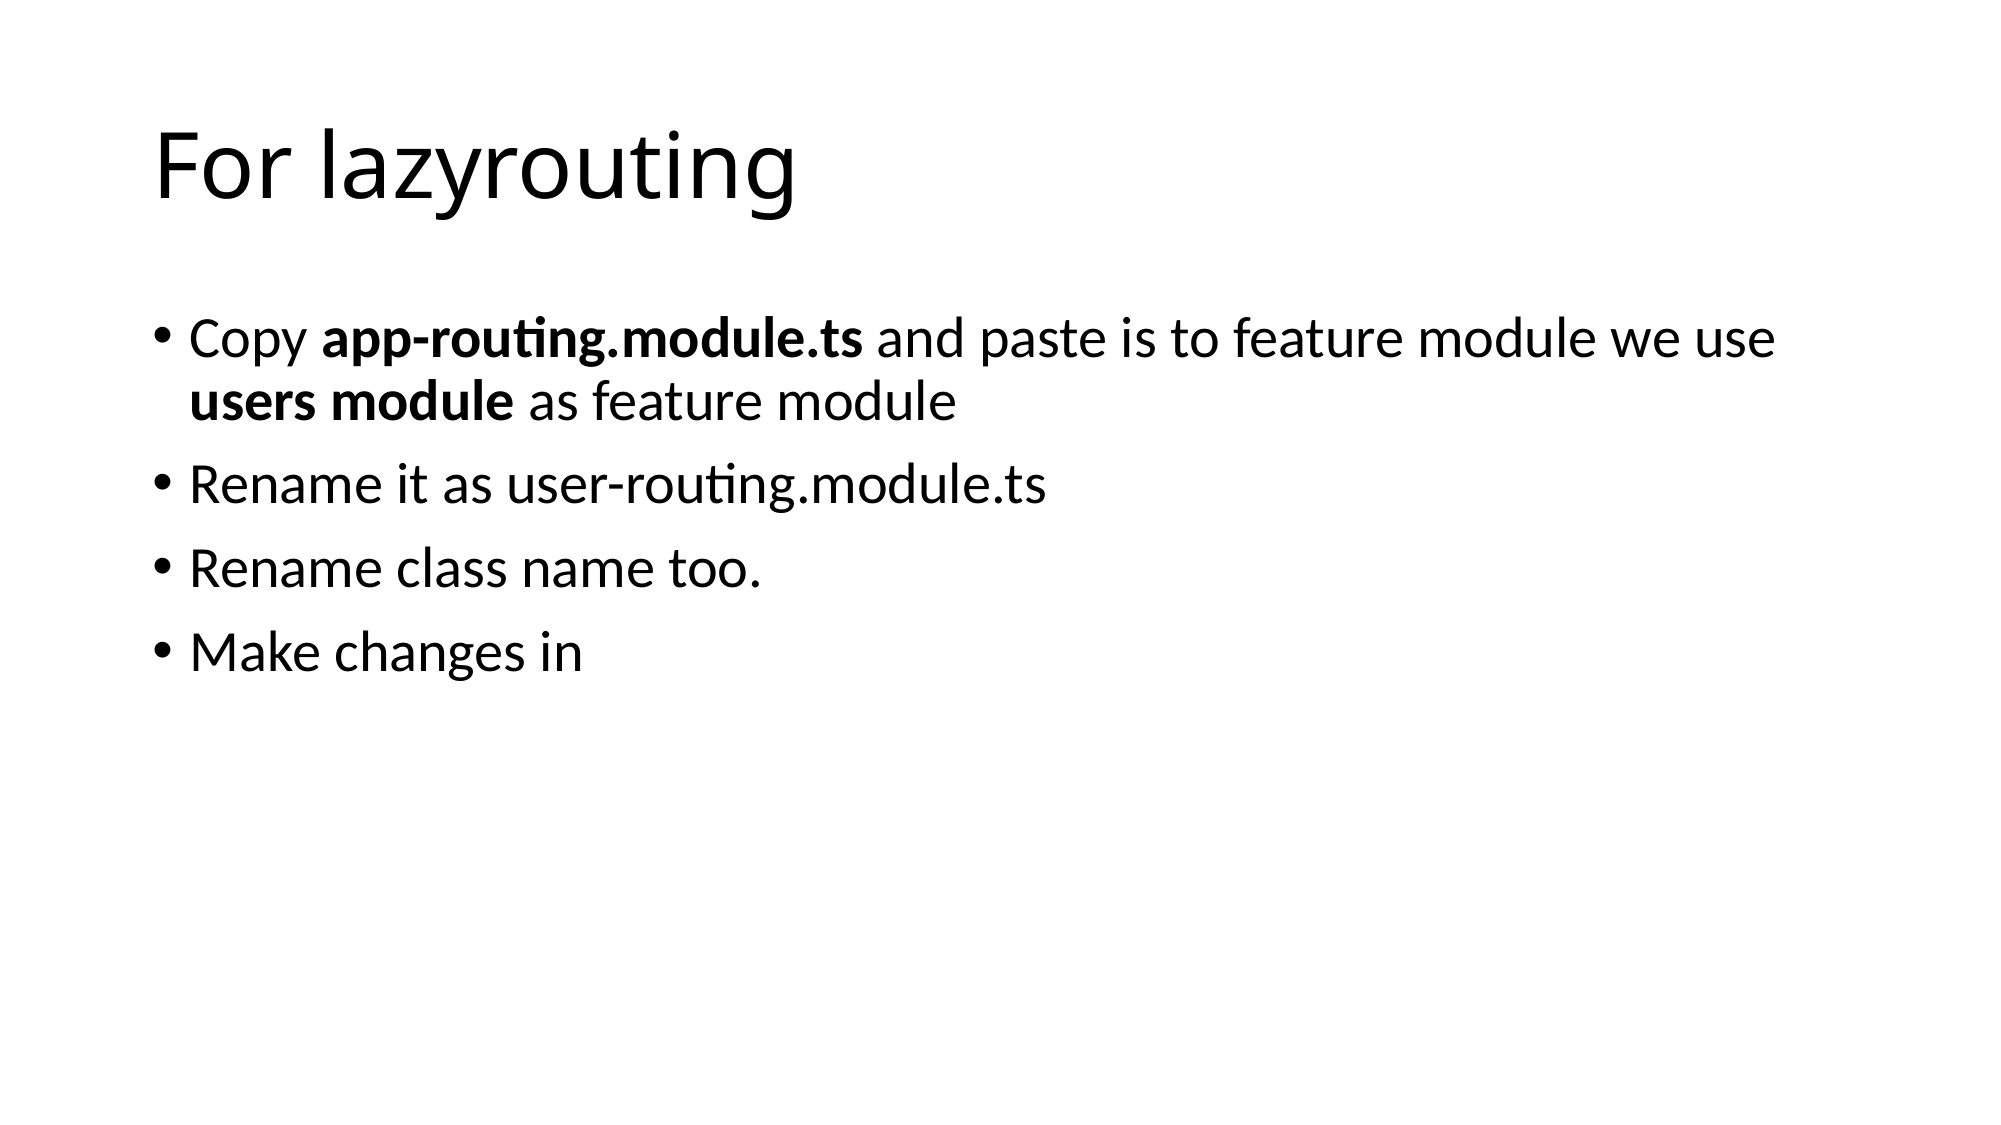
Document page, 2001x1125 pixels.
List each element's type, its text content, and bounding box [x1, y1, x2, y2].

list Copy app-routing.module.ts and paste is to feature module we use users module as feature module Rename it as user-routing.module.ts Rename class name too. Make changes in [137, 299, 1863, 1014]
title For lazyrouting [137, 59, 1863, 278]
